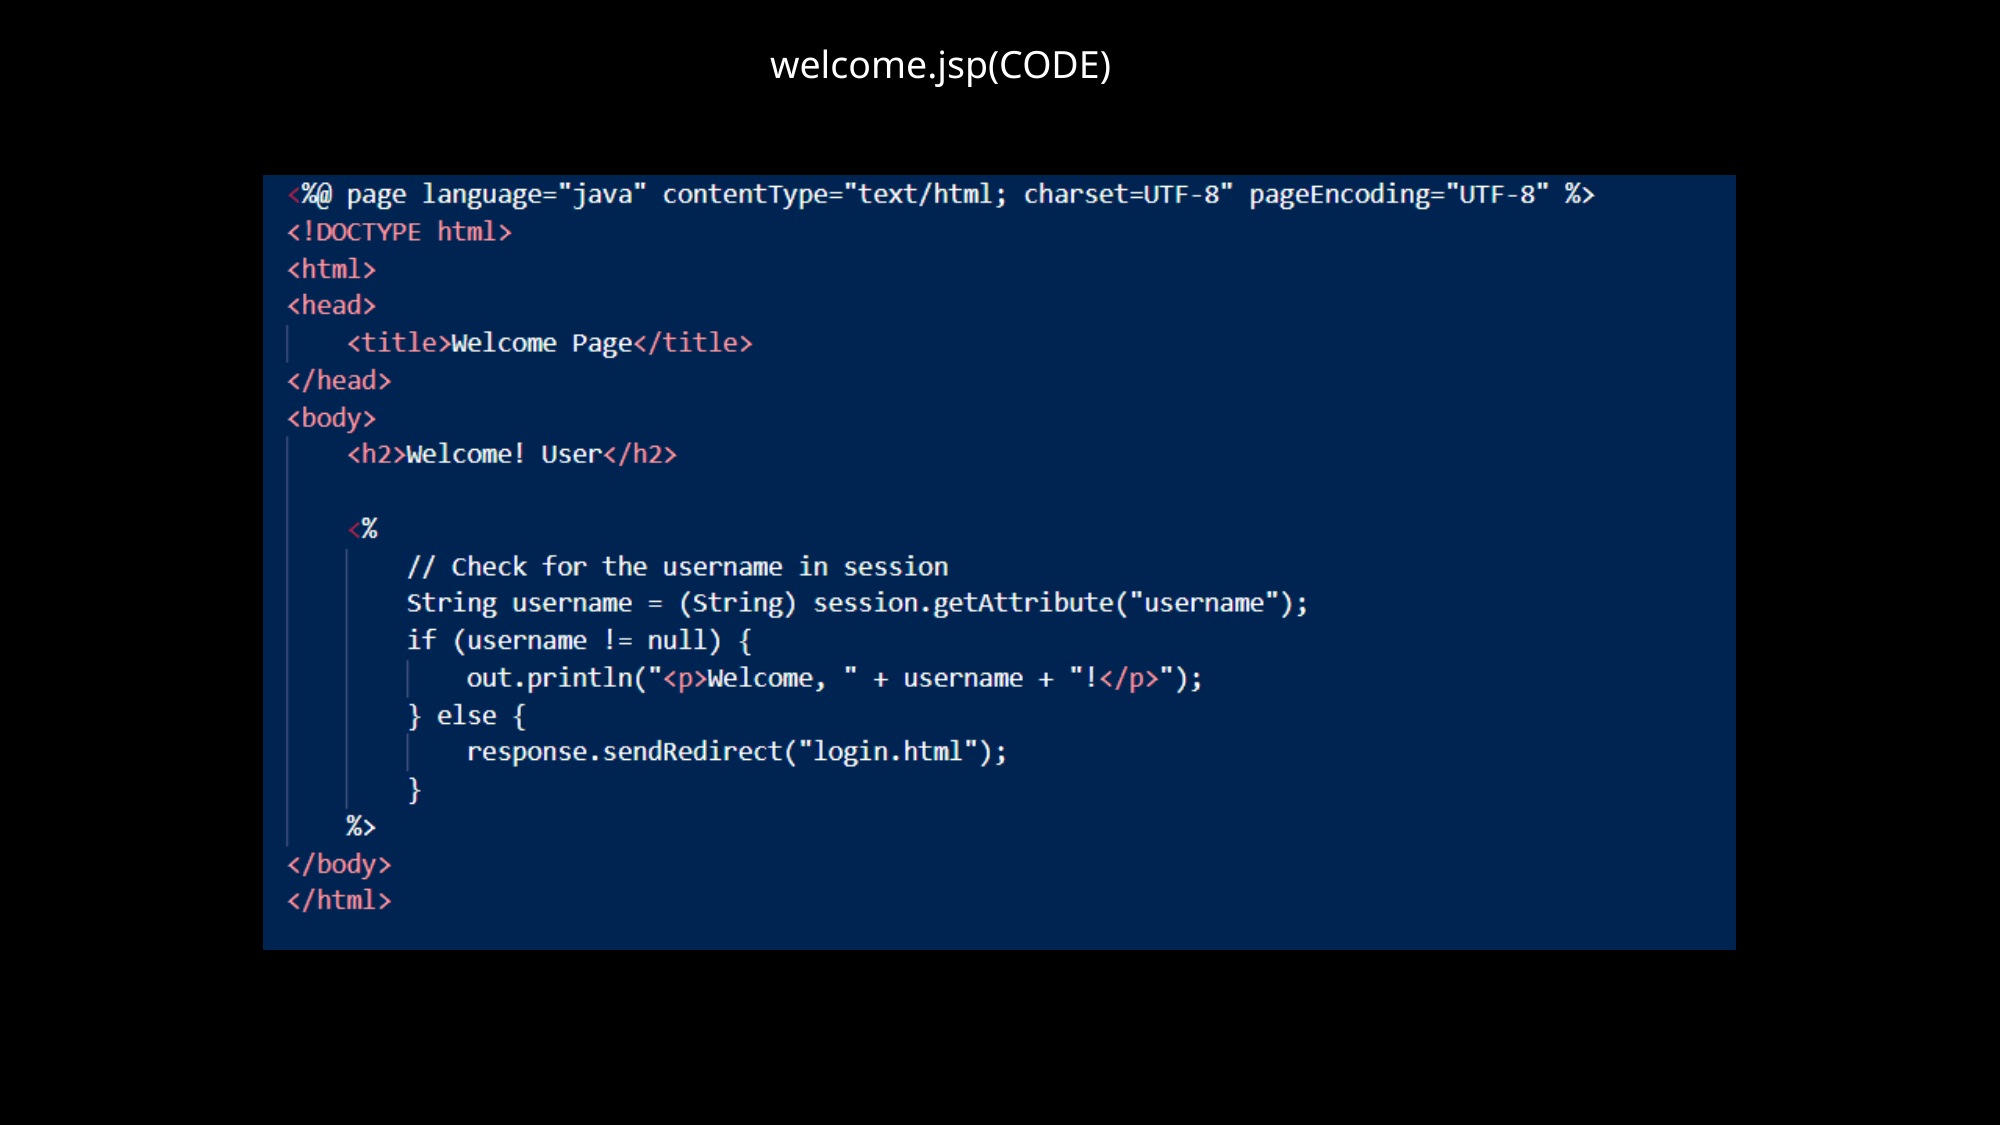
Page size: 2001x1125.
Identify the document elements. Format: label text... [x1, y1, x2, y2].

text_box welcome.jsp(CODE) [435, 34, 1446, 94]
picture [263, 175, 1737, 950]
